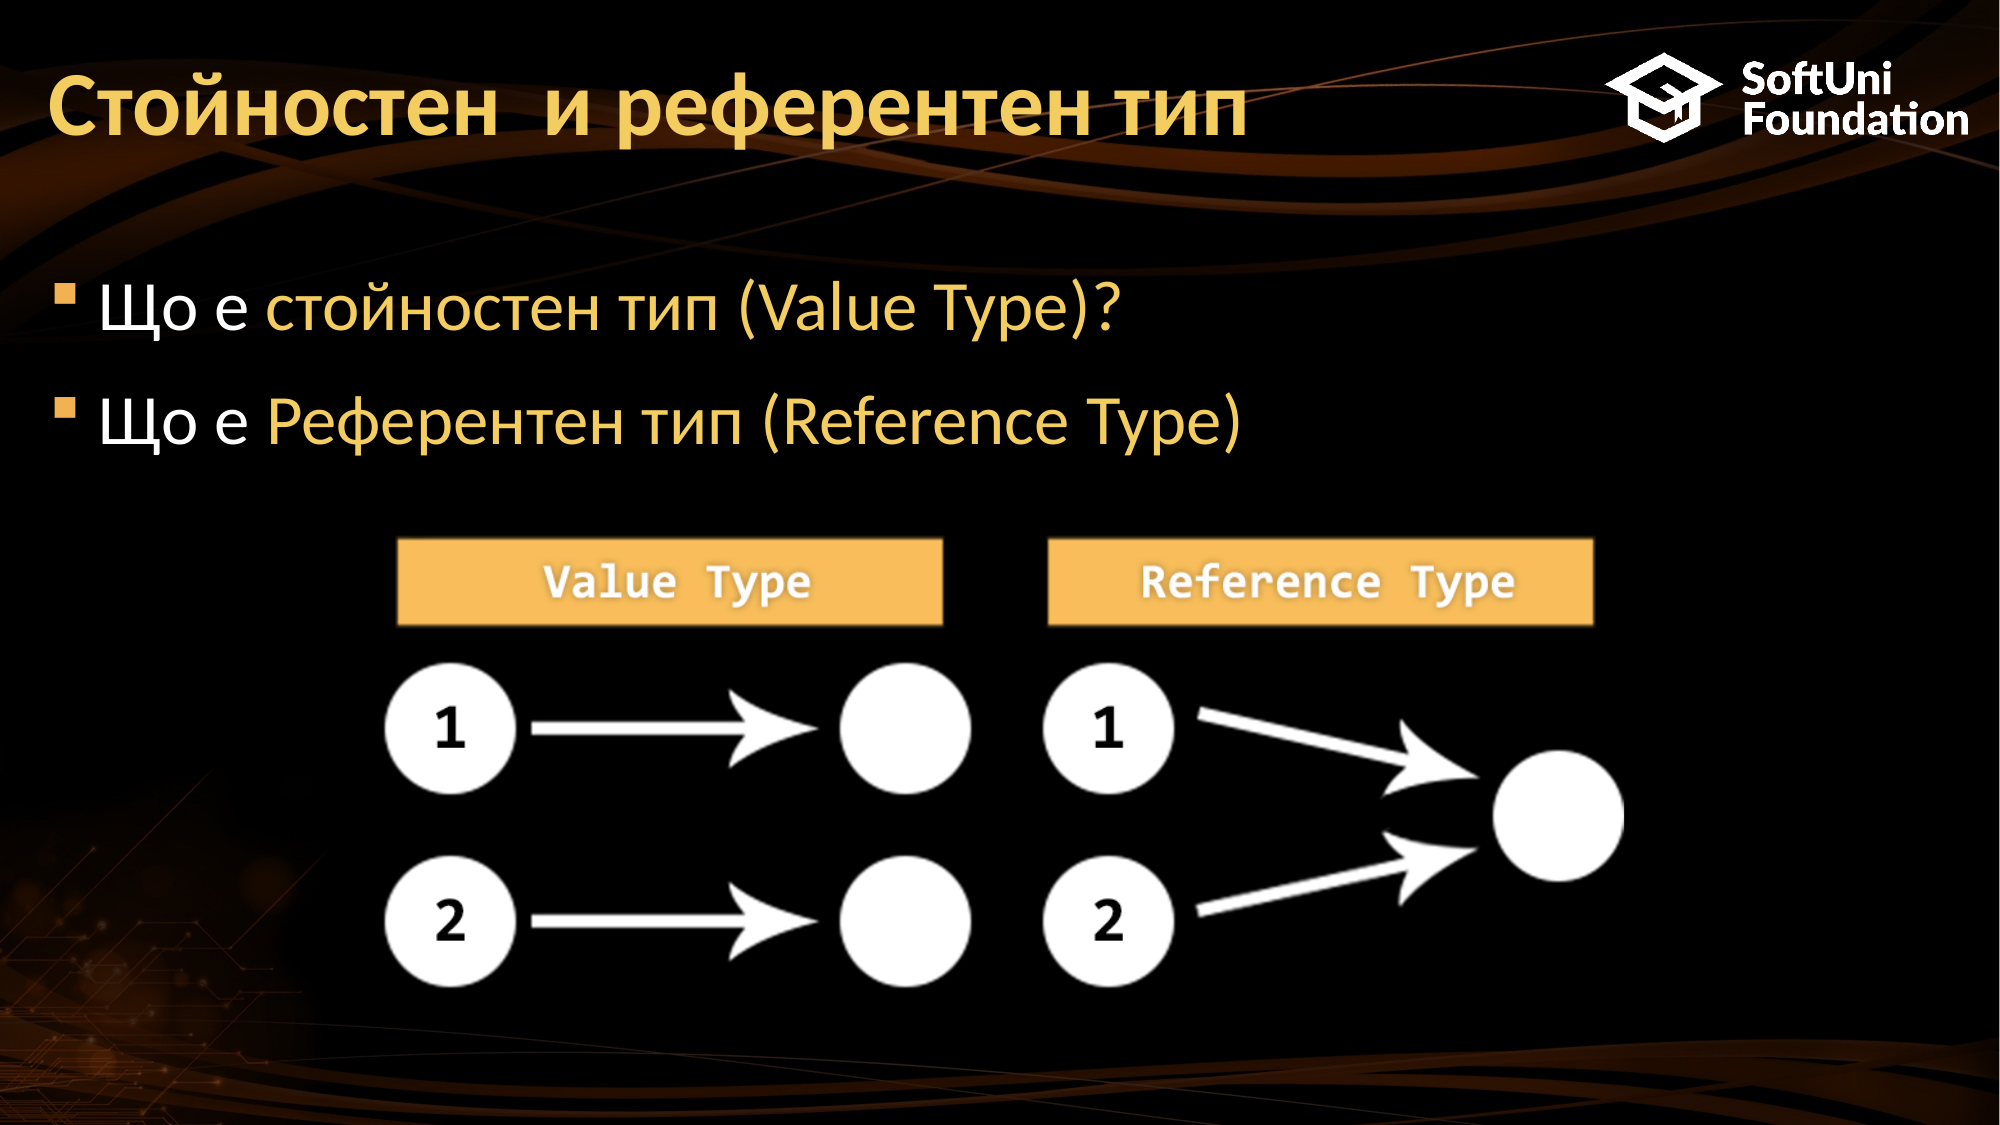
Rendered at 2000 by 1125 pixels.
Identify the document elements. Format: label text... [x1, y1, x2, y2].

list Що е стойностен тип (Value Type)? Що е Референтен тип (Reference Type) [31, 249, 1968, 1103]
picture [0, 0, 2000, 1125]
title Стойностен и референтен тип [30, 6, 1602, 189]
